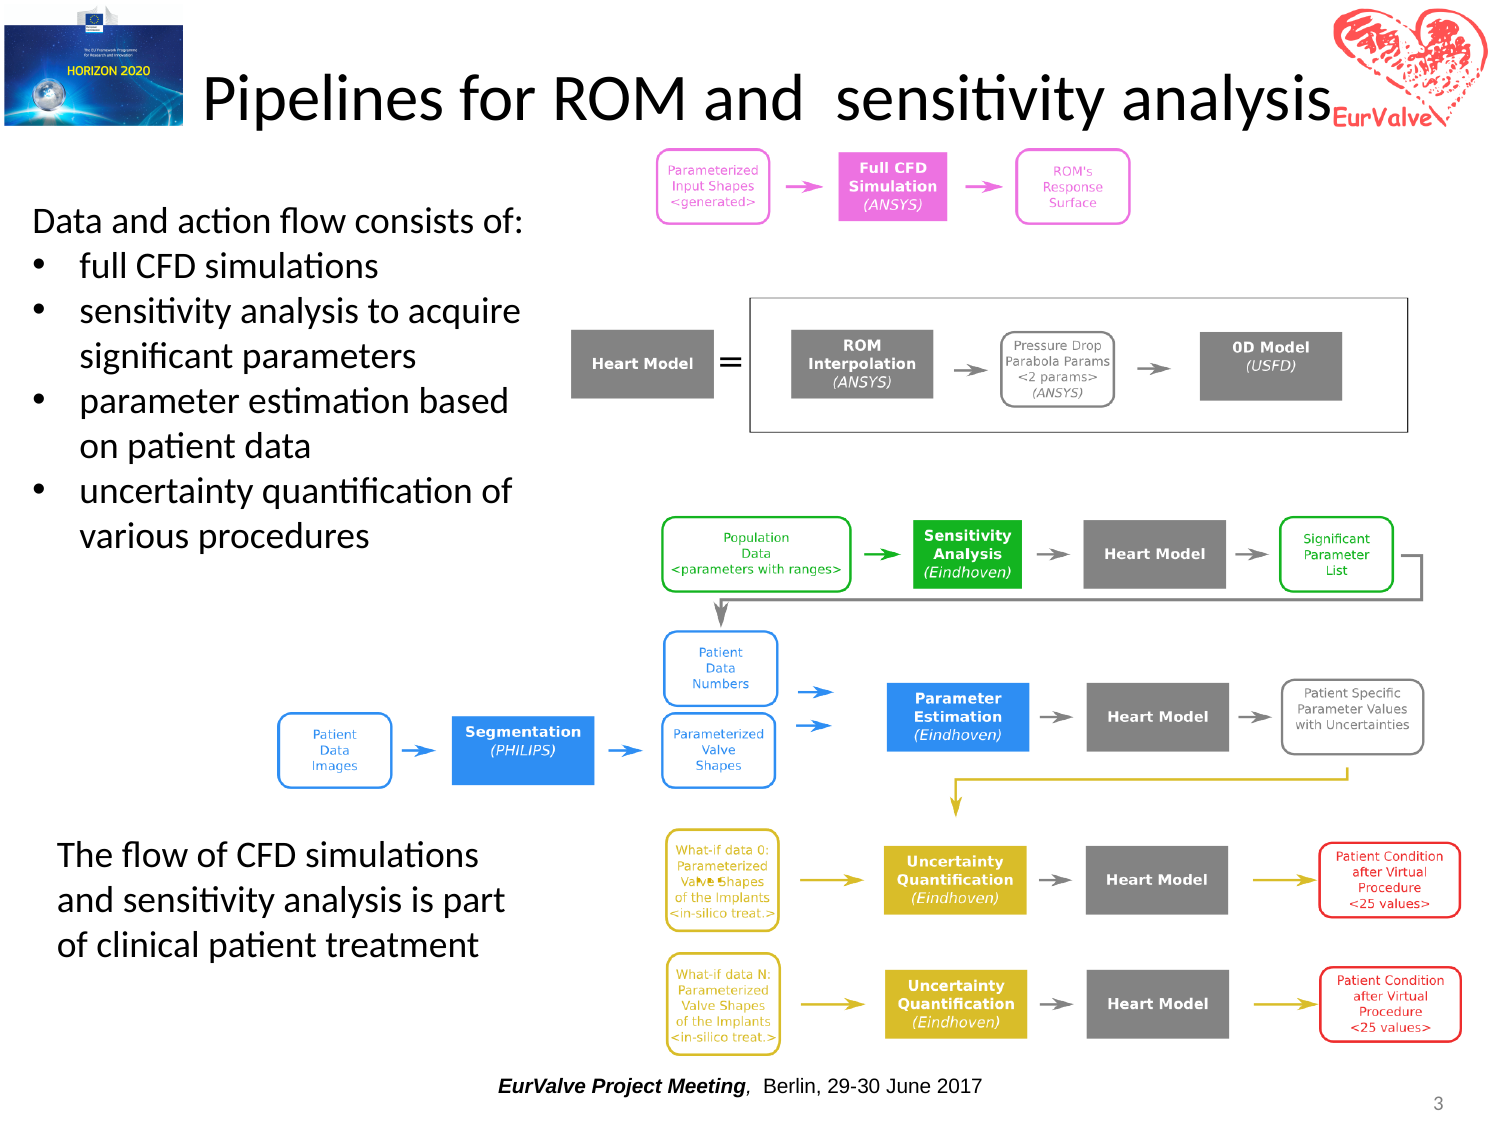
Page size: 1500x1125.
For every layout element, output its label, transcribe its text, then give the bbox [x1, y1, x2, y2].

picture [1353, 4, 1492, 131]
picture [277, 148, 1463, 1056]
text_box The flow of CFD simulations and sensitivity analysis is part of clinical patient treatment [42, 822, 272, 972]
text_box Pipelines for ROM and sensitivity analysis [182, 0, 1353, 188]
text_box Data and action flow consists of: full CFD simulations sensitivity analysis to acquire significant parameters parameter estimation based on patient data uncertainty quantification of various procedures [17, 188, 272, 564]
